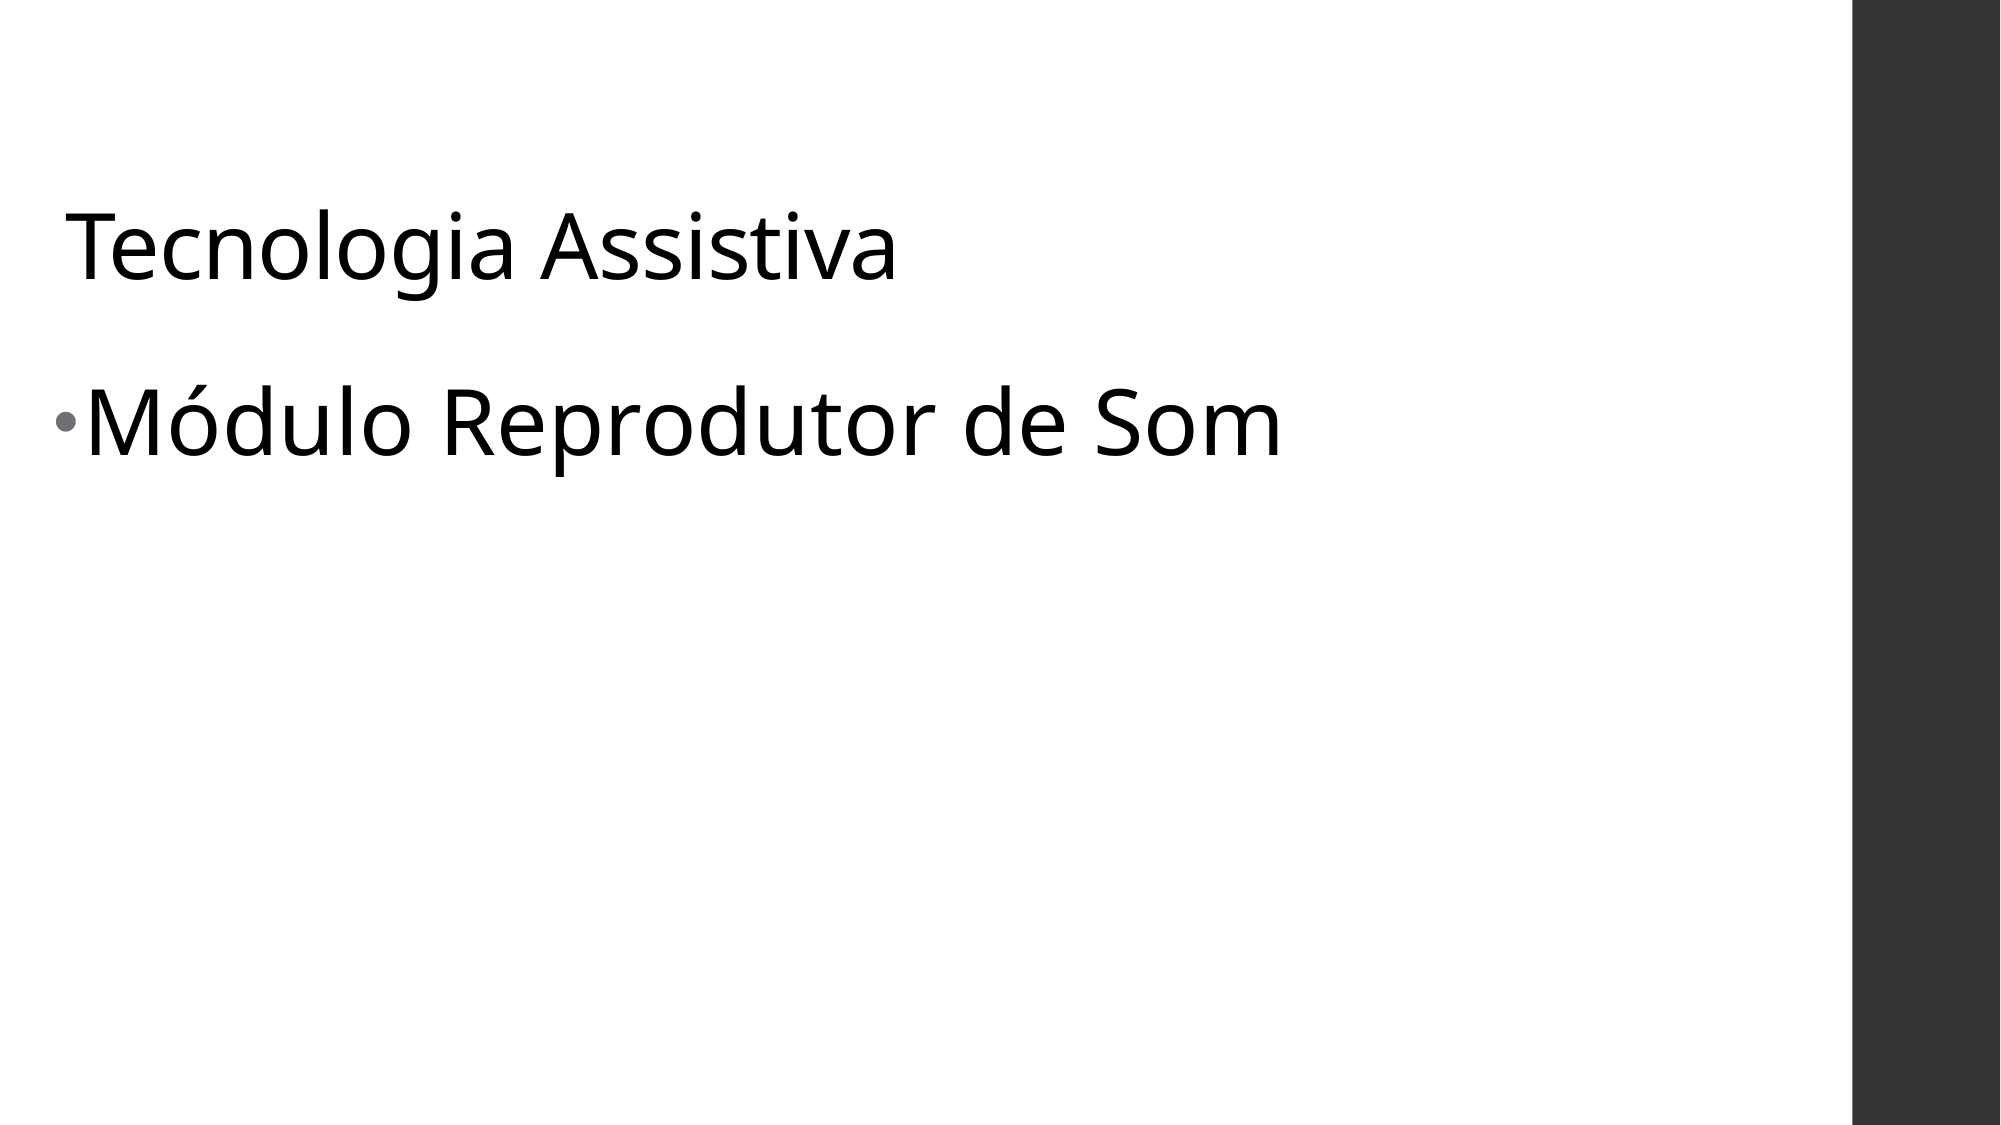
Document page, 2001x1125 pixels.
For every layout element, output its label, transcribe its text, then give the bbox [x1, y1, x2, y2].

text_box Módulo Reprodutor de Som [38, 147, 1493, 1049]
title Tecnologia Assistiva [50, 0, 2000, 307]
